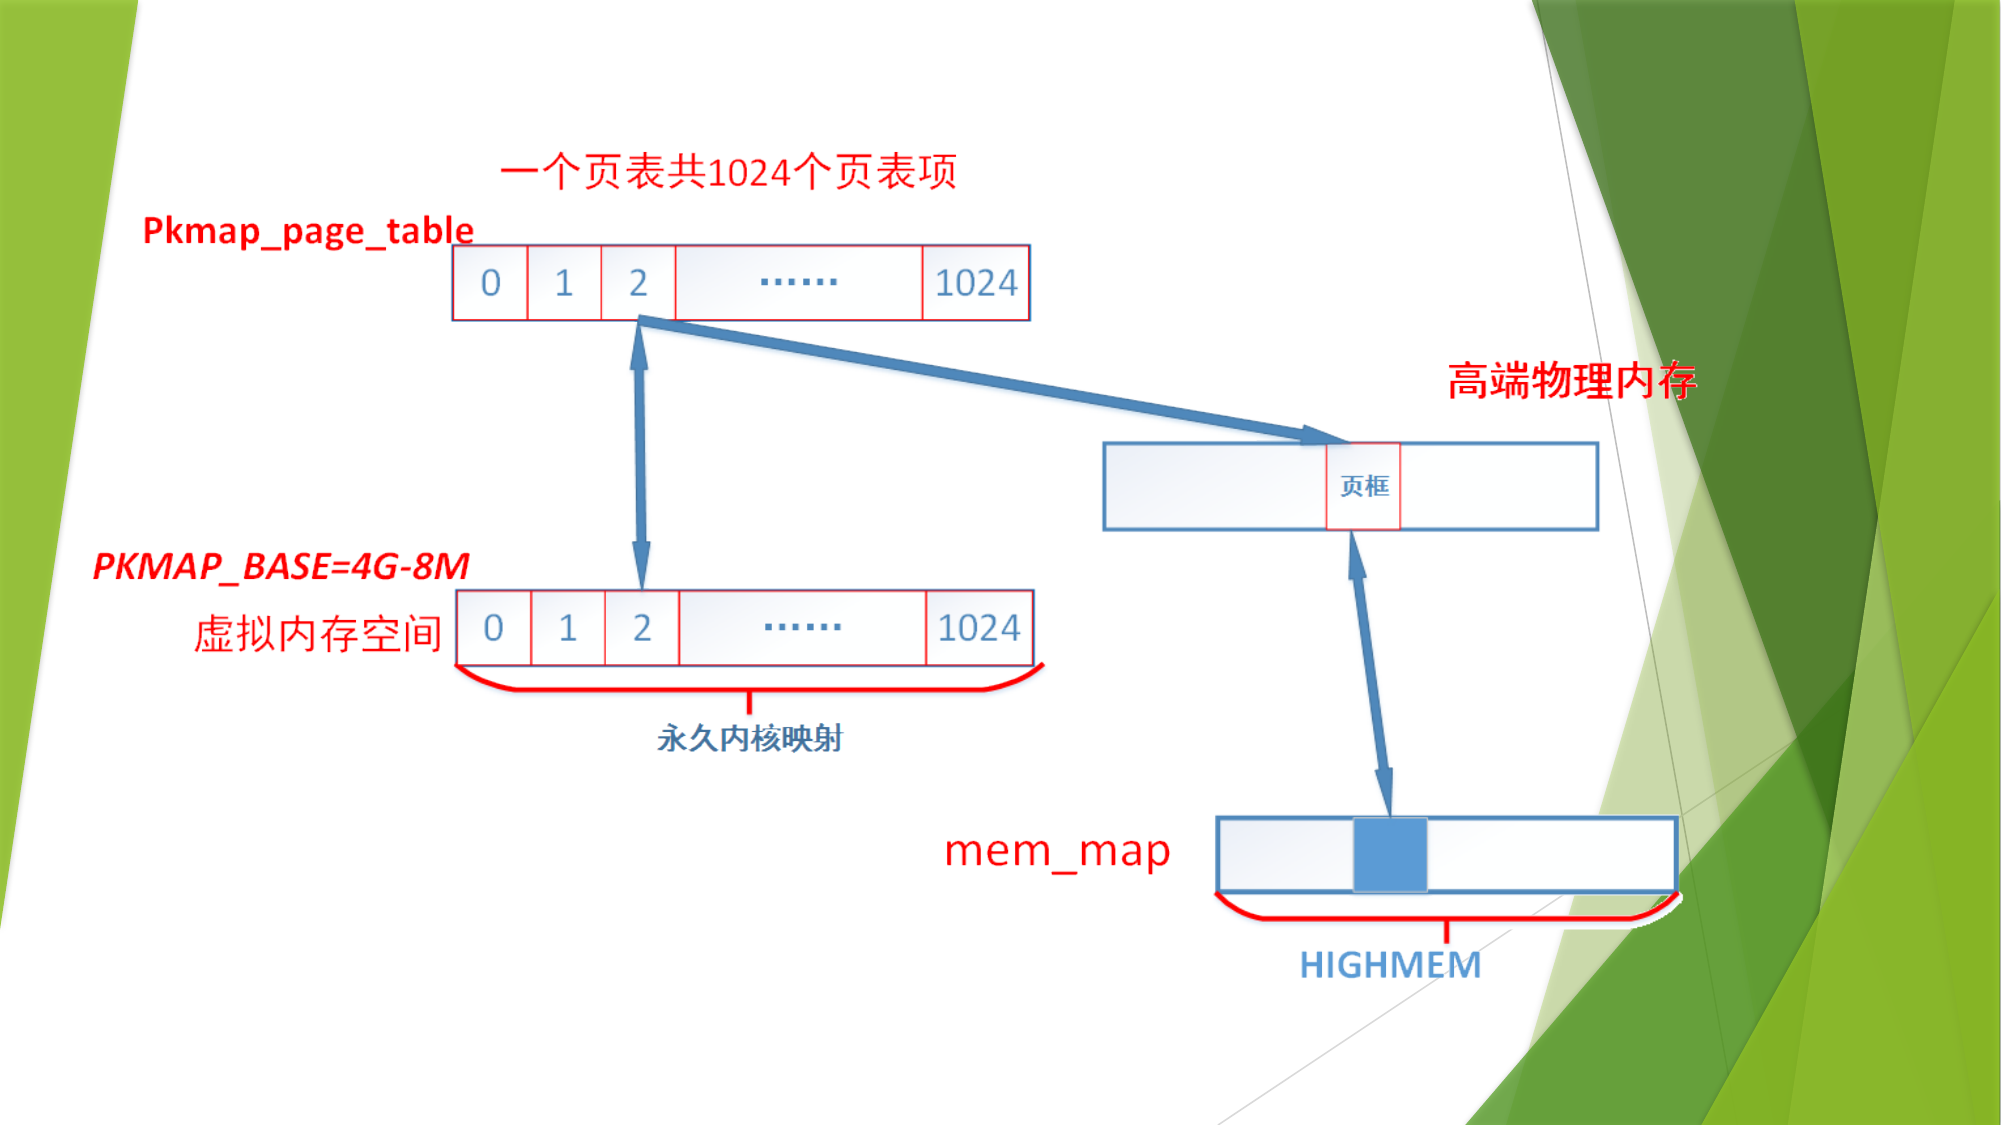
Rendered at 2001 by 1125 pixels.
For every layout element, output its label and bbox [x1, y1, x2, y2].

picture [69, 134, 1721, 1013]
